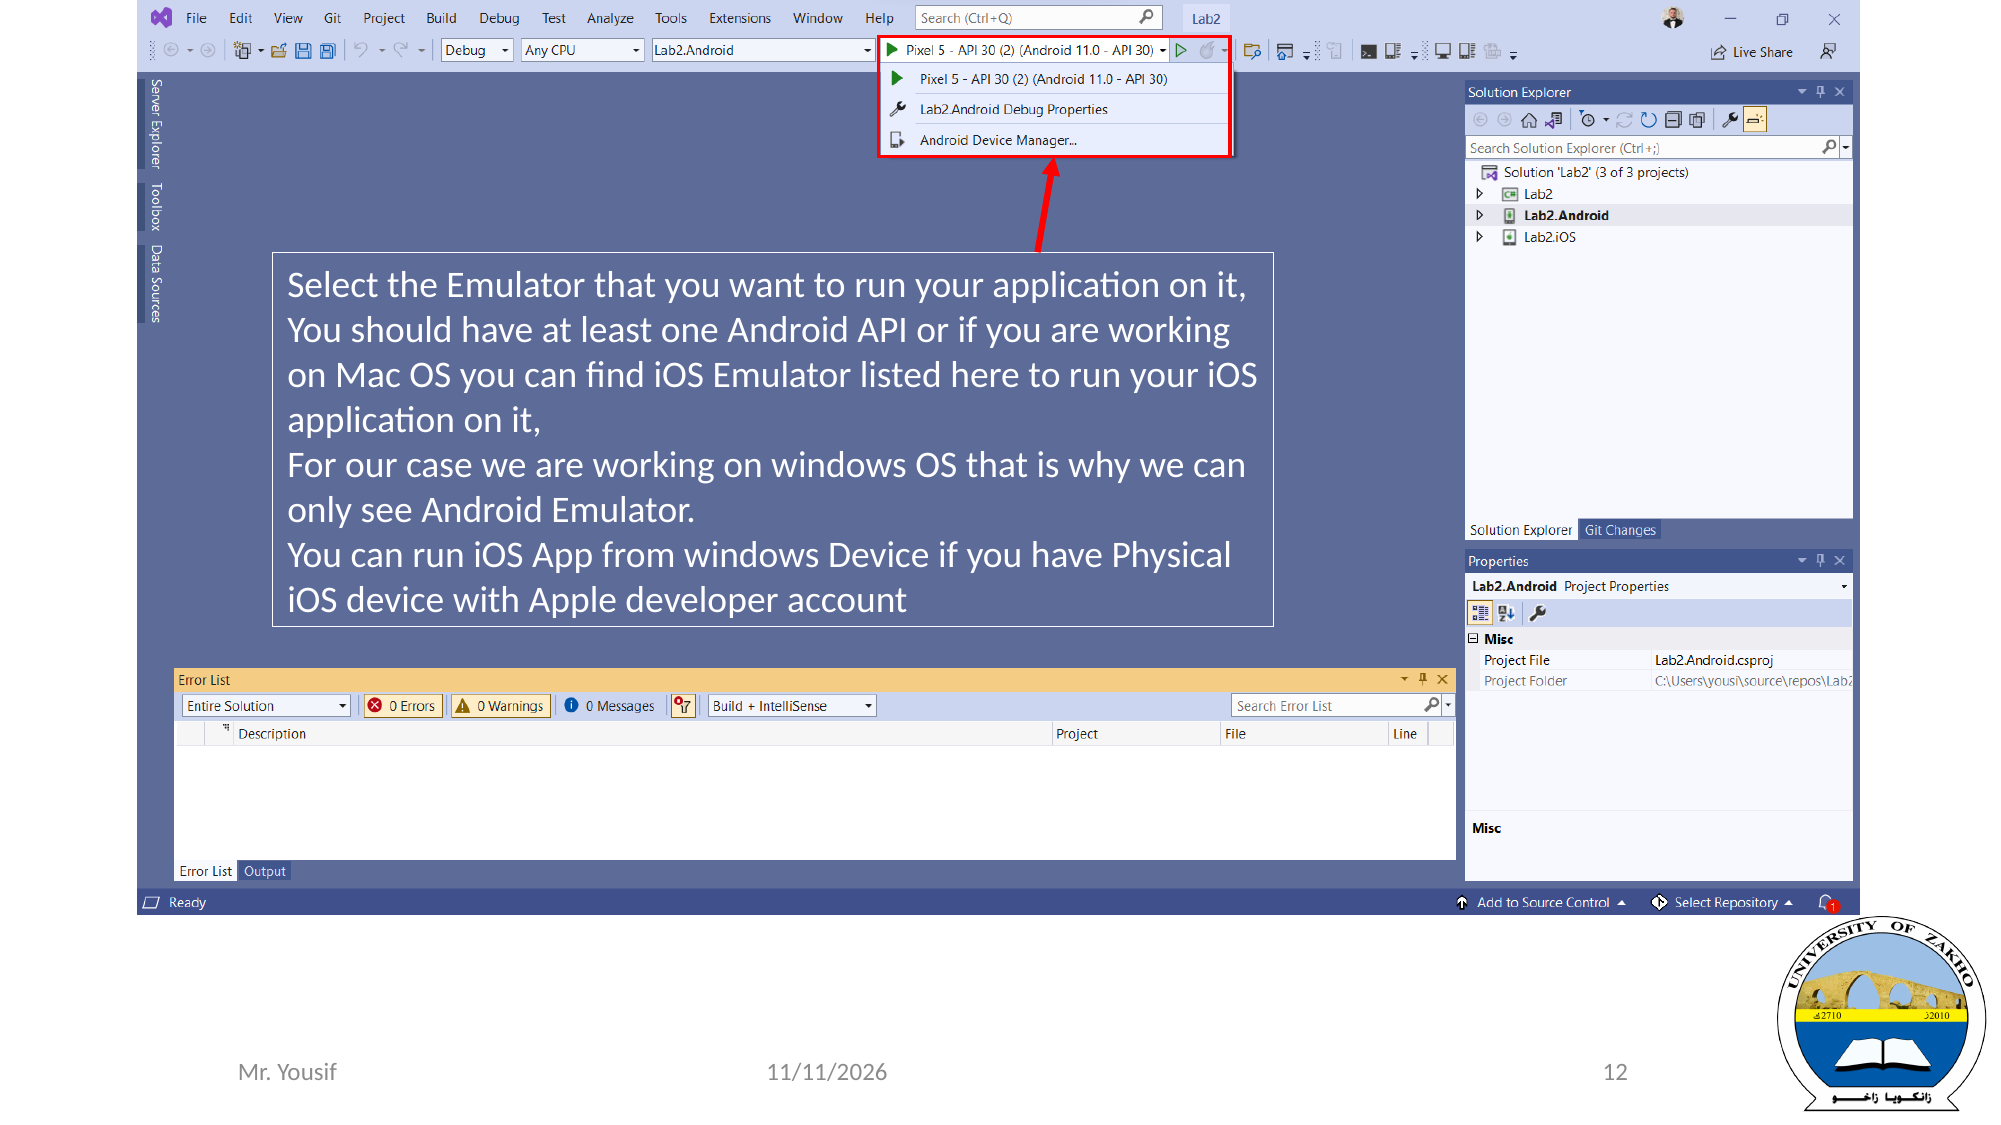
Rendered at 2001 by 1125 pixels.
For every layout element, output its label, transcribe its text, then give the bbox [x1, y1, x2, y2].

footer Mr. Yousif [137, 1040, 438, 1101]
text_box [1037, 156, 1055, 253]
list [137, 0, 1860, 915]
slide_number 12 [1193, 1040, 1644, 1101]
picture [1776, 915, 1987, 1112]
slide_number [751, 1040, 1021, 1101]
